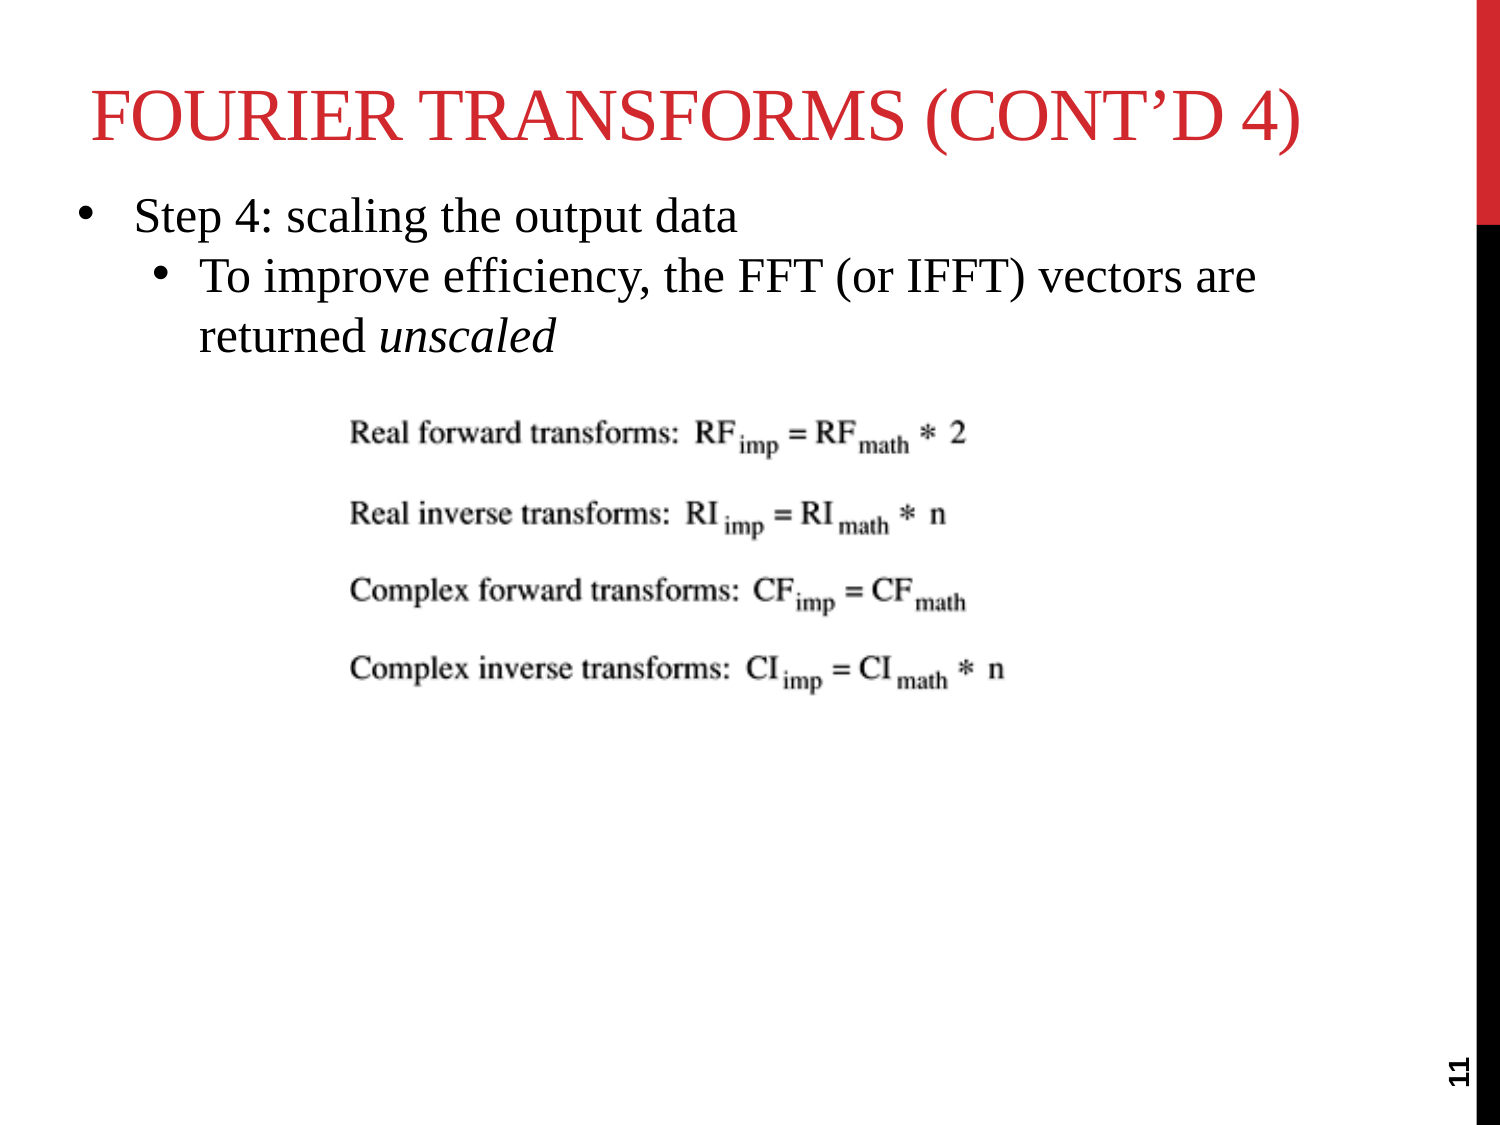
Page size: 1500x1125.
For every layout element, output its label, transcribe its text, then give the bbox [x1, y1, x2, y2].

text_box Step 4: scaling the output data To improve efficiency, the FFT (or IFFT) vectors are returned unscaled [62, 174, 1425, 490]
slide_number 11 [1427, 887, 1488, 1104]
title Fourier Transforms (cont’d 4) [75, 24, 1388, 163]
picture [349, 374, 1111, 722]
